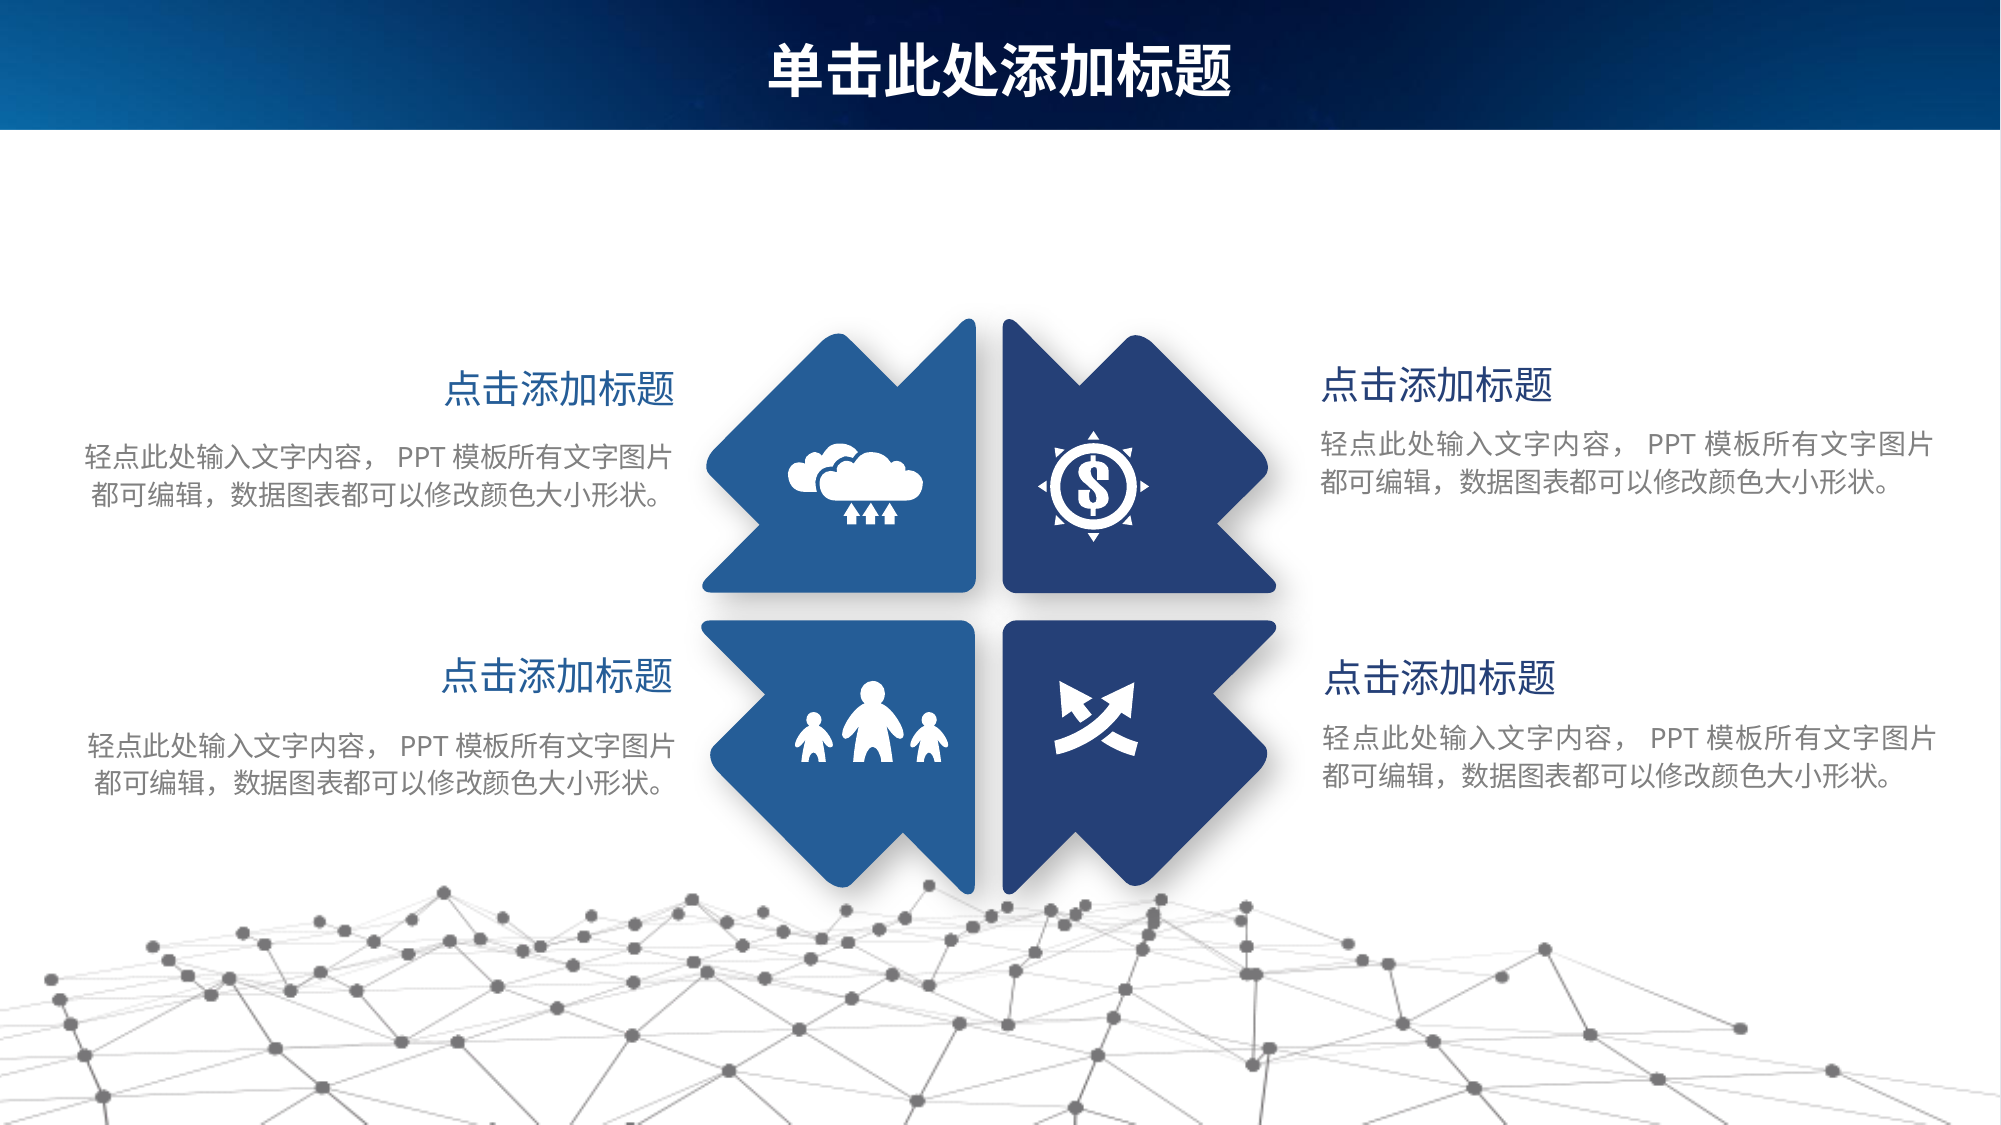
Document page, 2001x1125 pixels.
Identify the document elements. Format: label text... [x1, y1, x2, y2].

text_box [47, 644, 692, 808]
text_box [1002, 319, 1277, 594]
title 单击此处添加标题 [137, 27, 1863, 120]
picture [0, 0, 2001, 1125]
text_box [701, 318, 976, 593]
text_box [1306, 646, 1953, 801]
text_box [1002, 620, 1277, 895]
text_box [44, 356, 692, 520]
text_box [700, 620, 975, 895]
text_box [1304, 352, 1951, 507]
